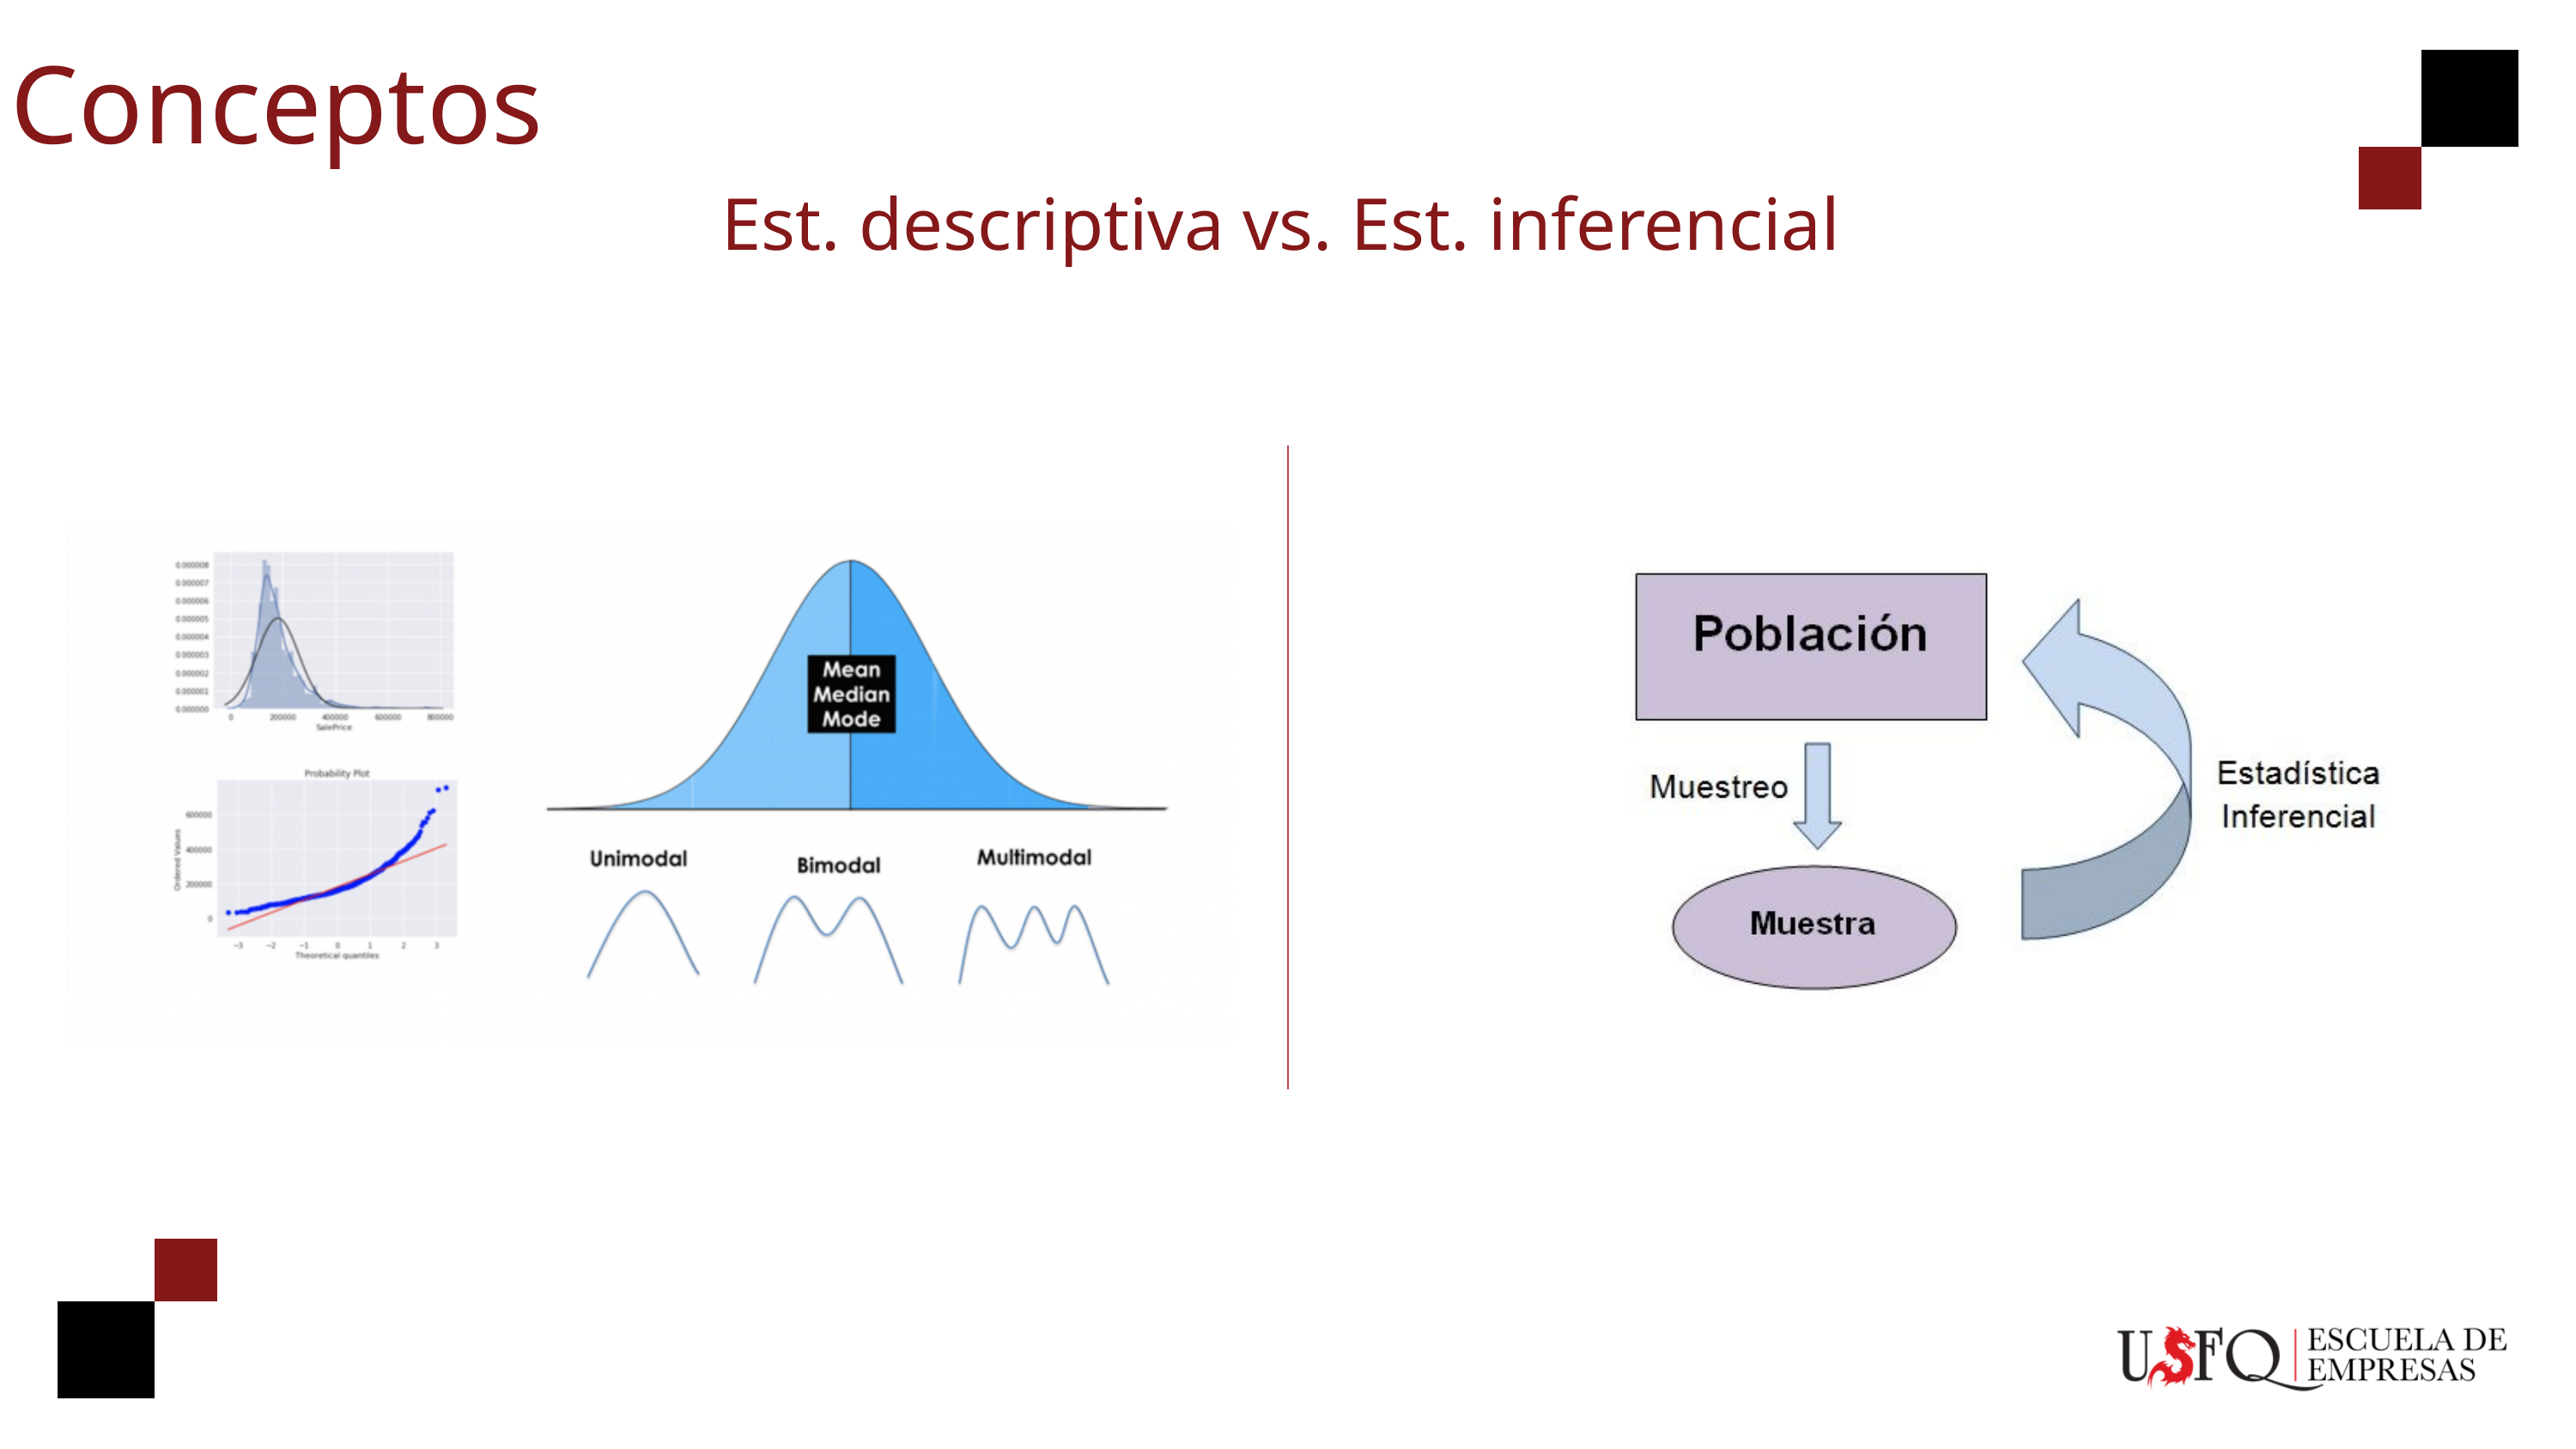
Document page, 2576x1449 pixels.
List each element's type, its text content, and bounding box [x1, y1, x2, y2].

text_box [2358, 49, 2519, 210]
text_box Est. descriptiva vs. Est. inferencial [612, 127, 1970, 265]
text_box Conceptos [10, 0, 717, 166]
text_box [57, 1238, 218, 1399]
picture [67, 521, 1235, 1045]
text_box [2107, 1316, 2518, 1399]
picture [1630, 567, 2391, 999]
